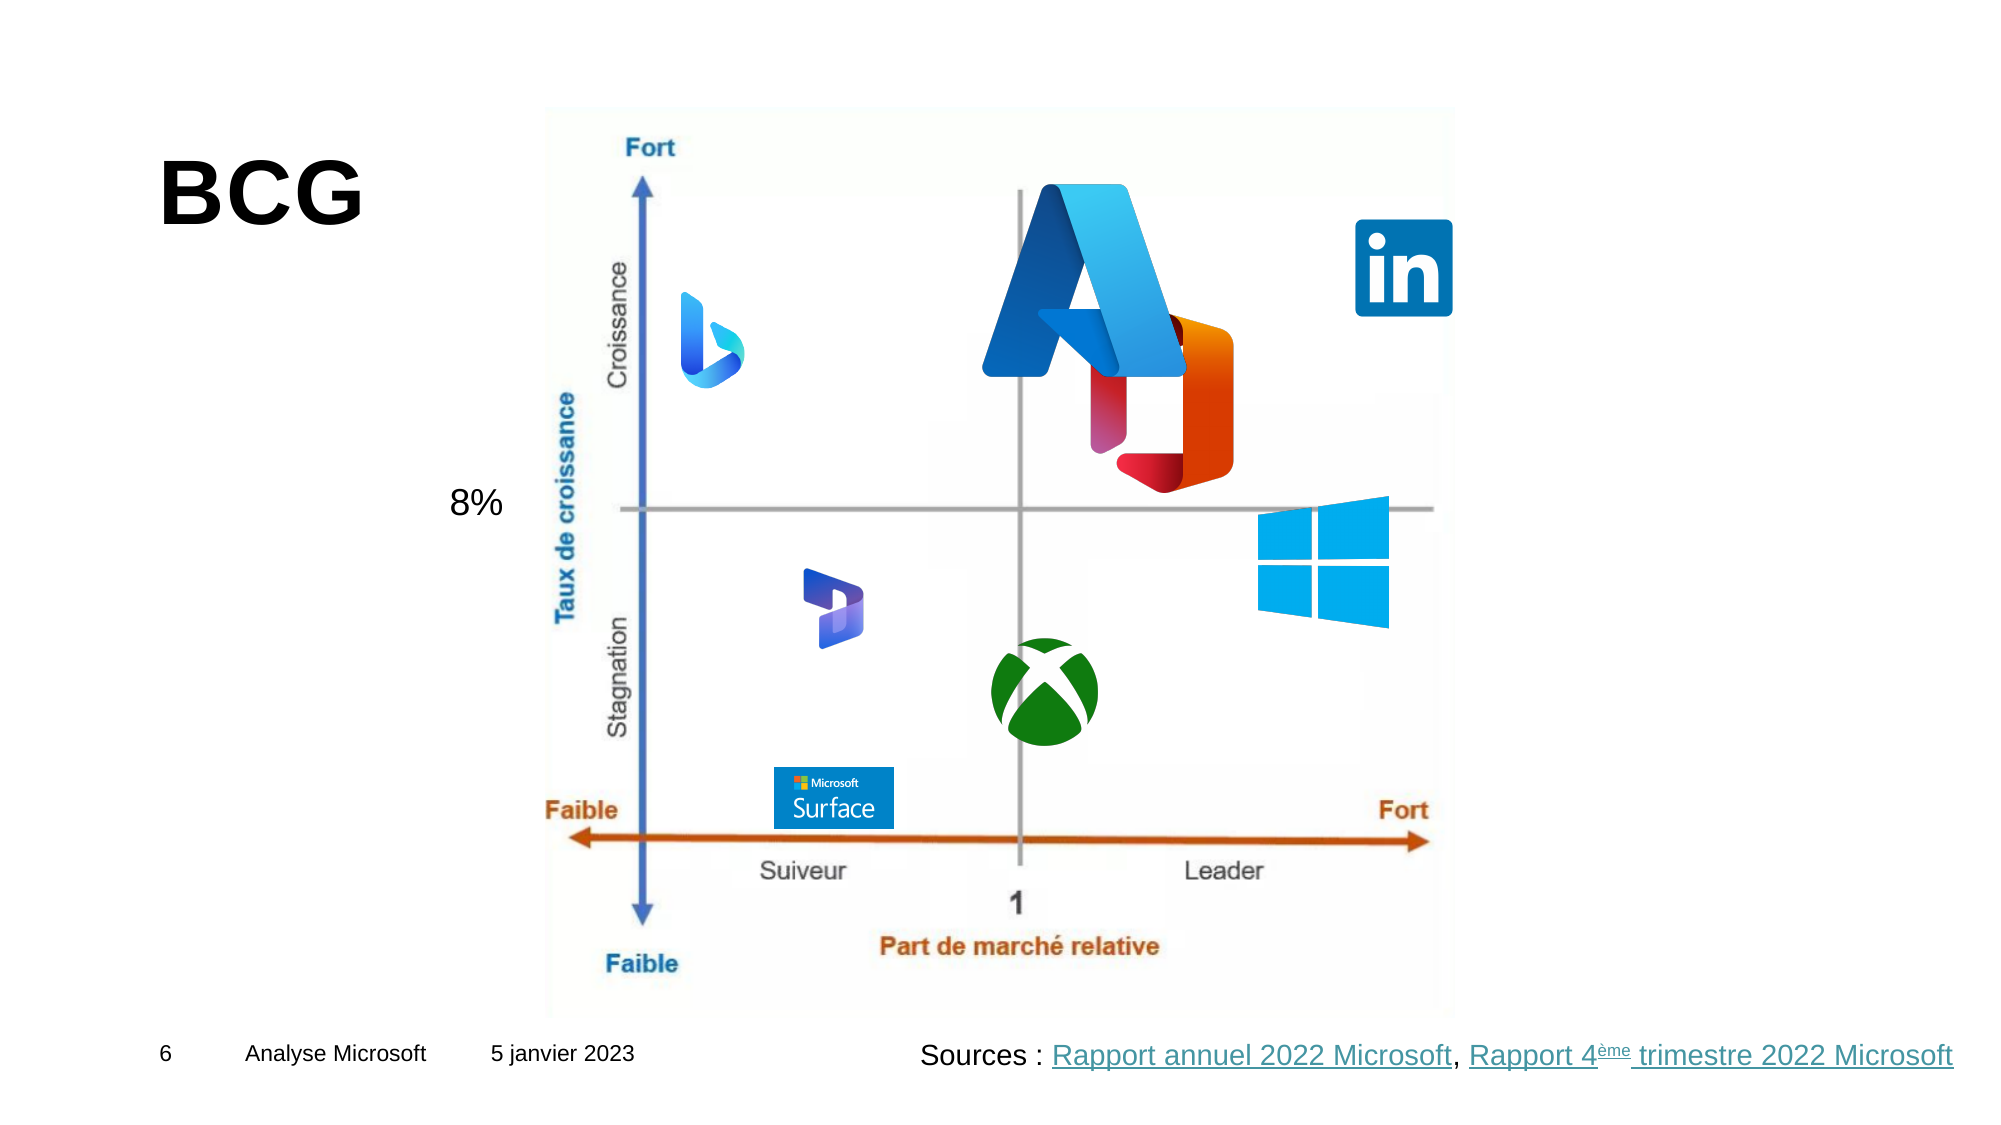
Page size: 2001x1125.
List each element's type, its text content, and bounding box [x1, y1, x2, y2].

text_box Sources : Rapport annuel 2022 Microsoft, Rapport 4ème trimestre 2022 Microsoft [811, 1028, 1969, 1079]
footer Analyse Microsoft [246, 1038, 491, 1080]
text_box 8% [434, 470, 545, 530]
picture [545, 107, 1455, 1018]
slide_number 6 [159, 1038, 246, 1080]
title BCG [158, 144, 545, 245]
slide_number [491, 1038, 707, 1080]
